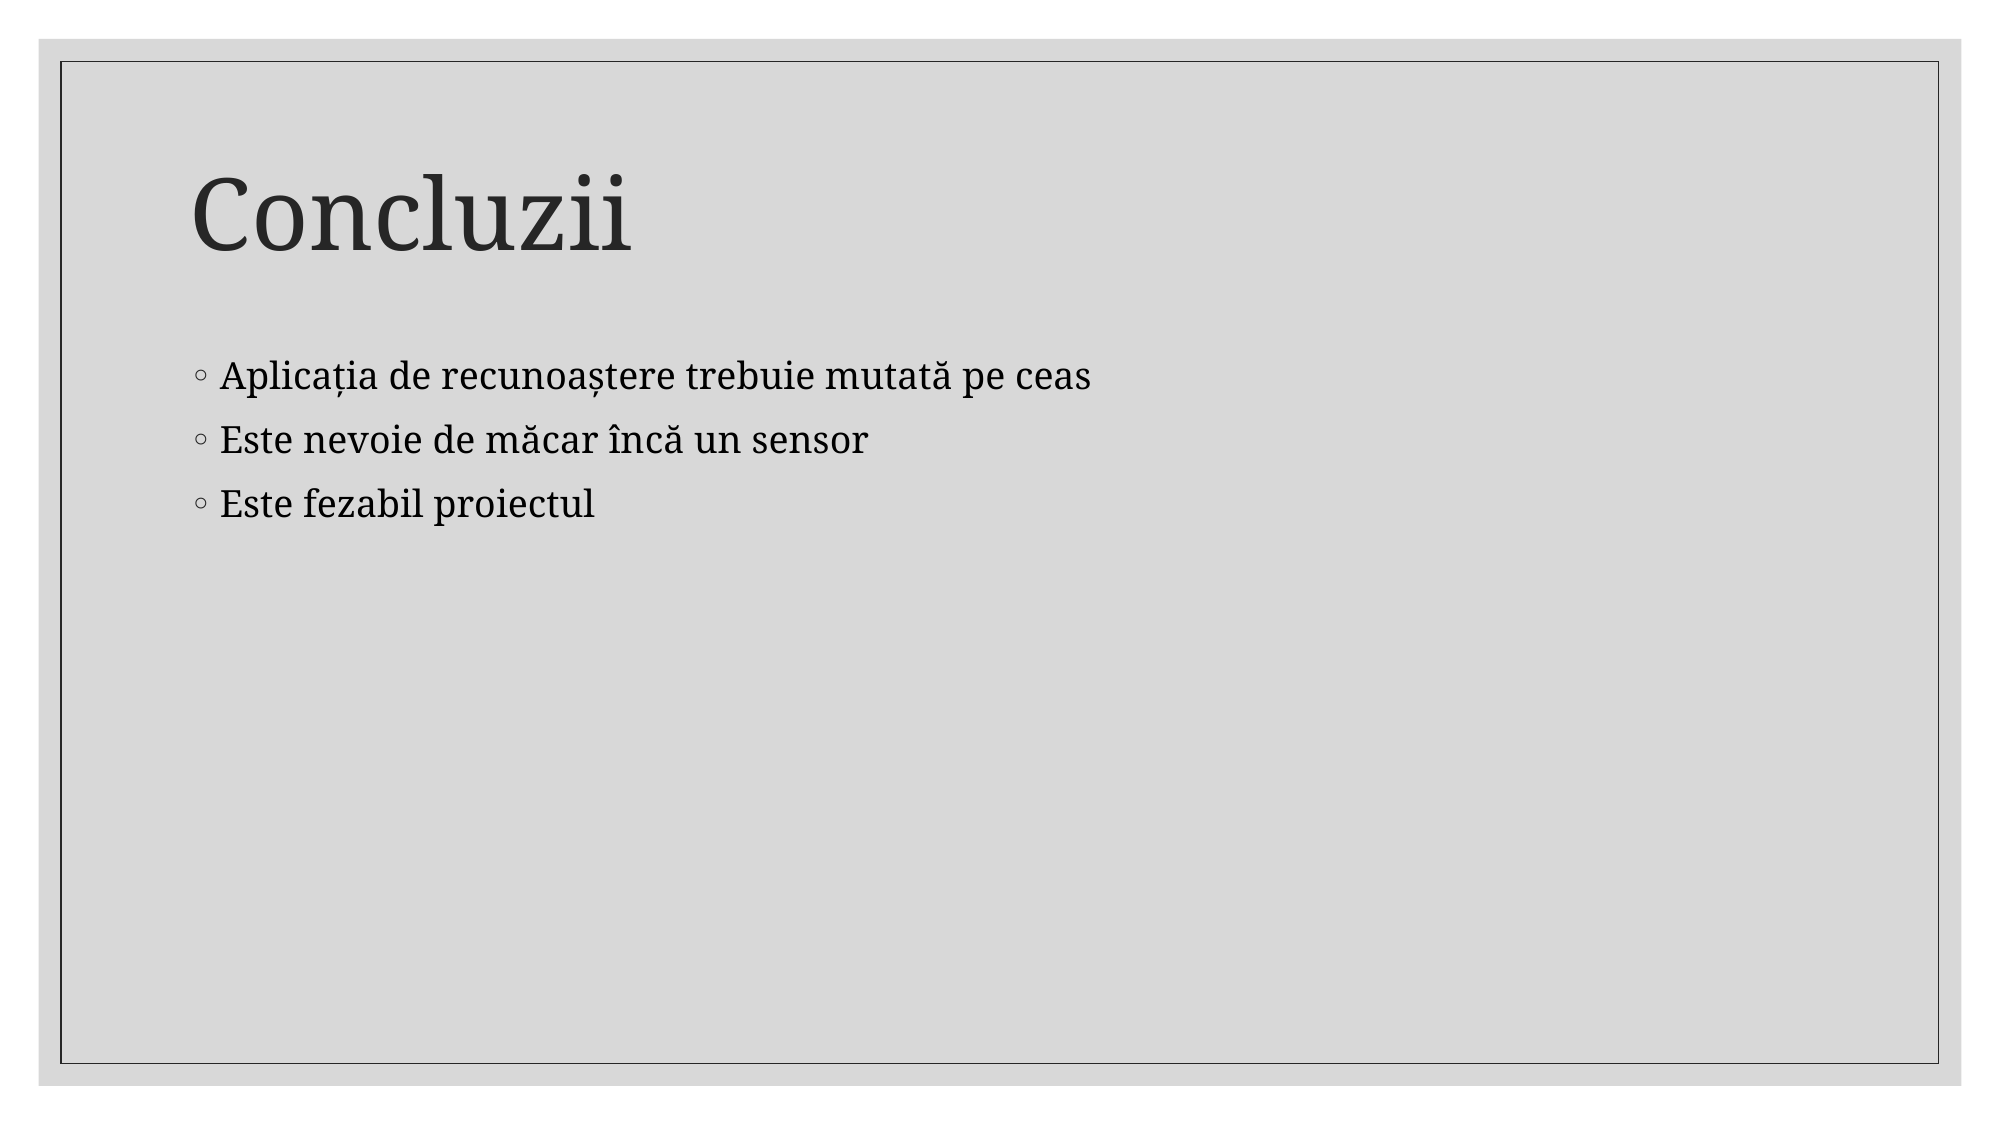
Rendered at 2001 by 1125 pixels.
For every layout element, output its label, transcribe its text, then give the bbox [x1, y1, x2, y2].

title Concluzii [174, 105, 1825, 331]
list Aplicația de recunoaștere trebuie mutată pe ceas Este nevoie de măcar încă un sensor Este fezabil proiectul [174, 345, 1825, 977]
